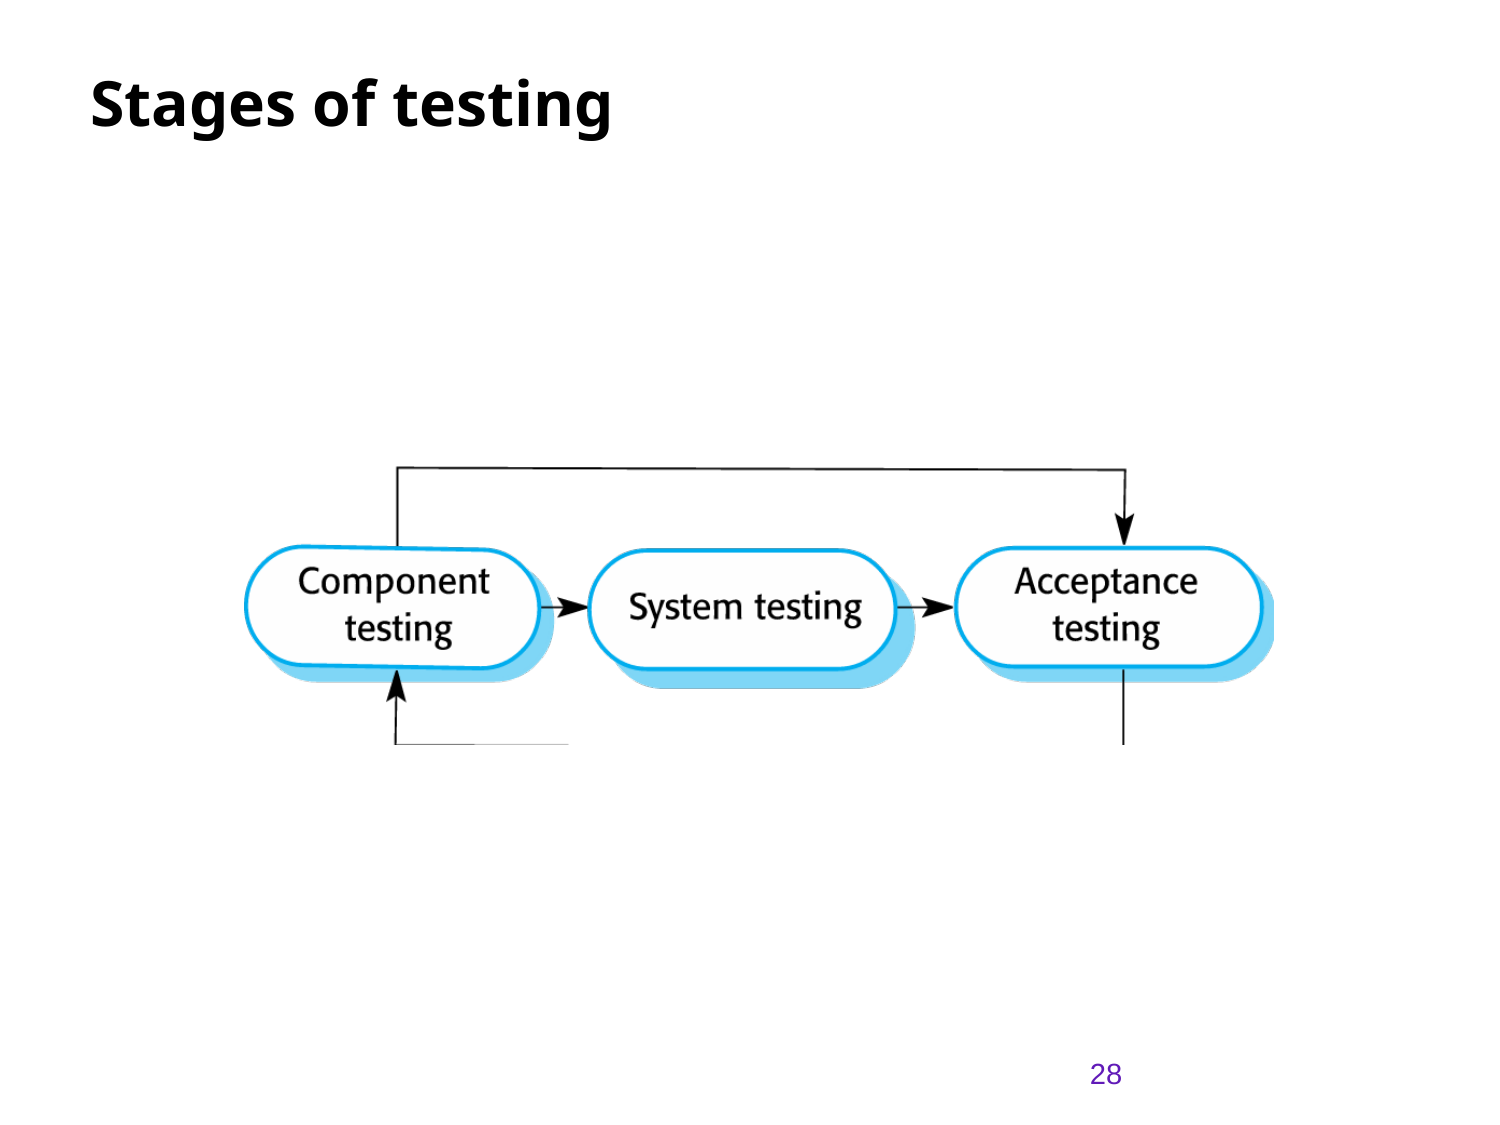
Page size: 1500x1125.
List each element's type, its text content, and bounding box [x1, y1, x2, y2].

picture [243, 463, 1274, 745]
slide_number ‹#› [1074, 1042, 1425, 1103]
title Stages of testing [75, 45, 1272, 233]
